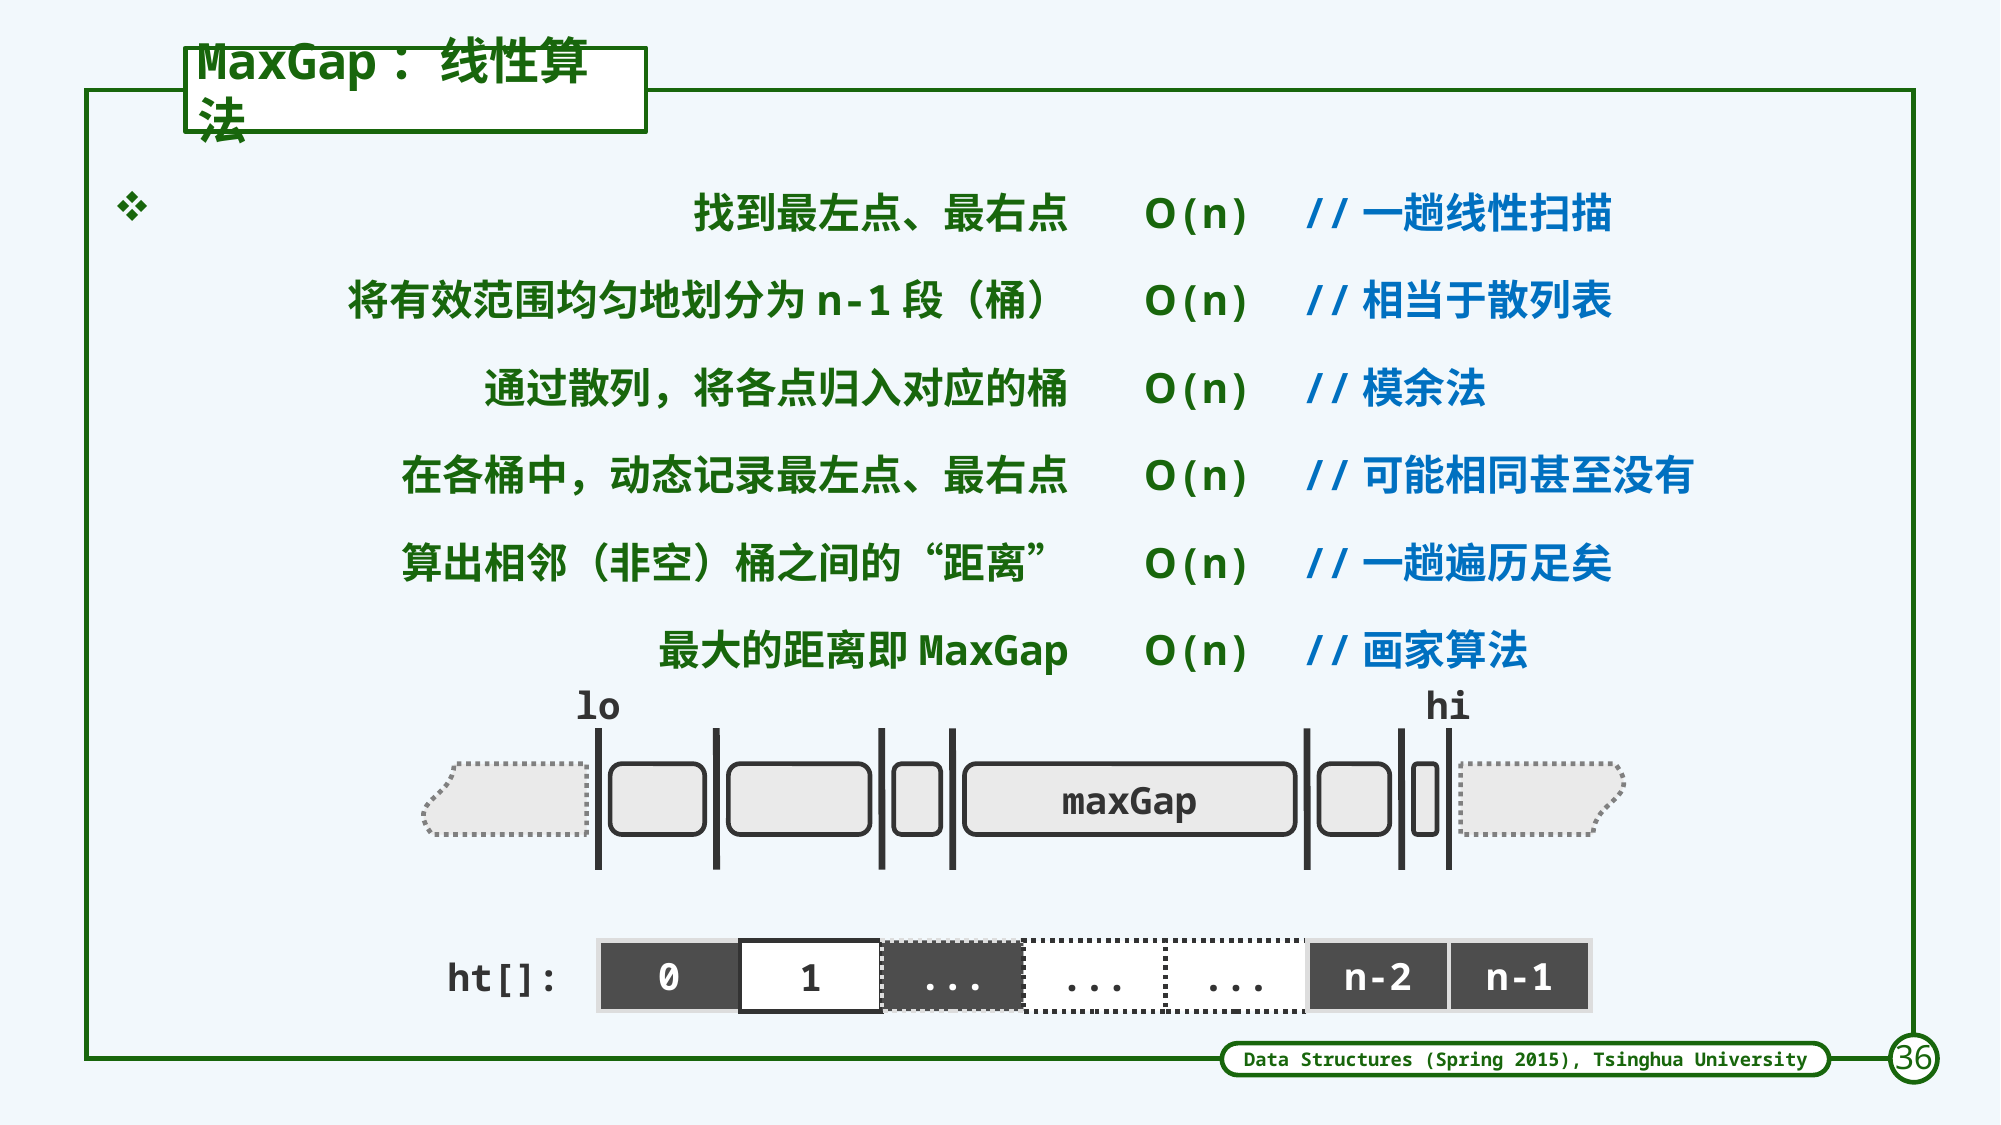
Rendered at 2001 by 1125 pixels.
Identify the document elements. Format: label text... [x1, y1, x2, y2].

text_box [423, 763, 587, 835]
text_box [1413, 763, 1437, 835]
text_box ... [882, 940, 1023, 1012]
text_box [728, 763, 871, 835]
text_box 0 [598, 940, 740, 1012]
text_box [893, 763, 941, 835]
text_box [1460, 763, 1624, 835]
list 找到最左点、最右点 O(n) //一趟线性扫描 将有效范围均匀地划分为n-1段（桶） O(n) //相当于散列表 通过散列，将各点归入对应的桶 O(n) //模余法 在各桶中，动态记录最左点、最右点 O(n) //可能相同甚至没有 算出相邻（非空）桶之间的“距离” O(n) //一趟遍历足矣 最大的距离即MaxGap O(n) //画家算法 [86, 136, 1914, 1024]
text_box ... [1165, 940, 1307, 1012]
text_box ht[]: [433, 940, 575, 1012]
text_box 1 [740, 940, 882, 1012]
text_box maxGap [964, 763, 1296, 835]
text_box [610, 763, 705, 835]
text_box n-1 [1448, 940, 1591, 1012]
text_box [1318, 763, 1390, 835]
text_box hi [1425, 680, 1473, 728]
text_box n-2 [1307, 940, 1448, 1012]
text_box ... [1023, 940, 1165, 1012]
text_box lo [574, 680, 622, 728]
title MaxGap：线性算法 [183, 46, 648, 134]
